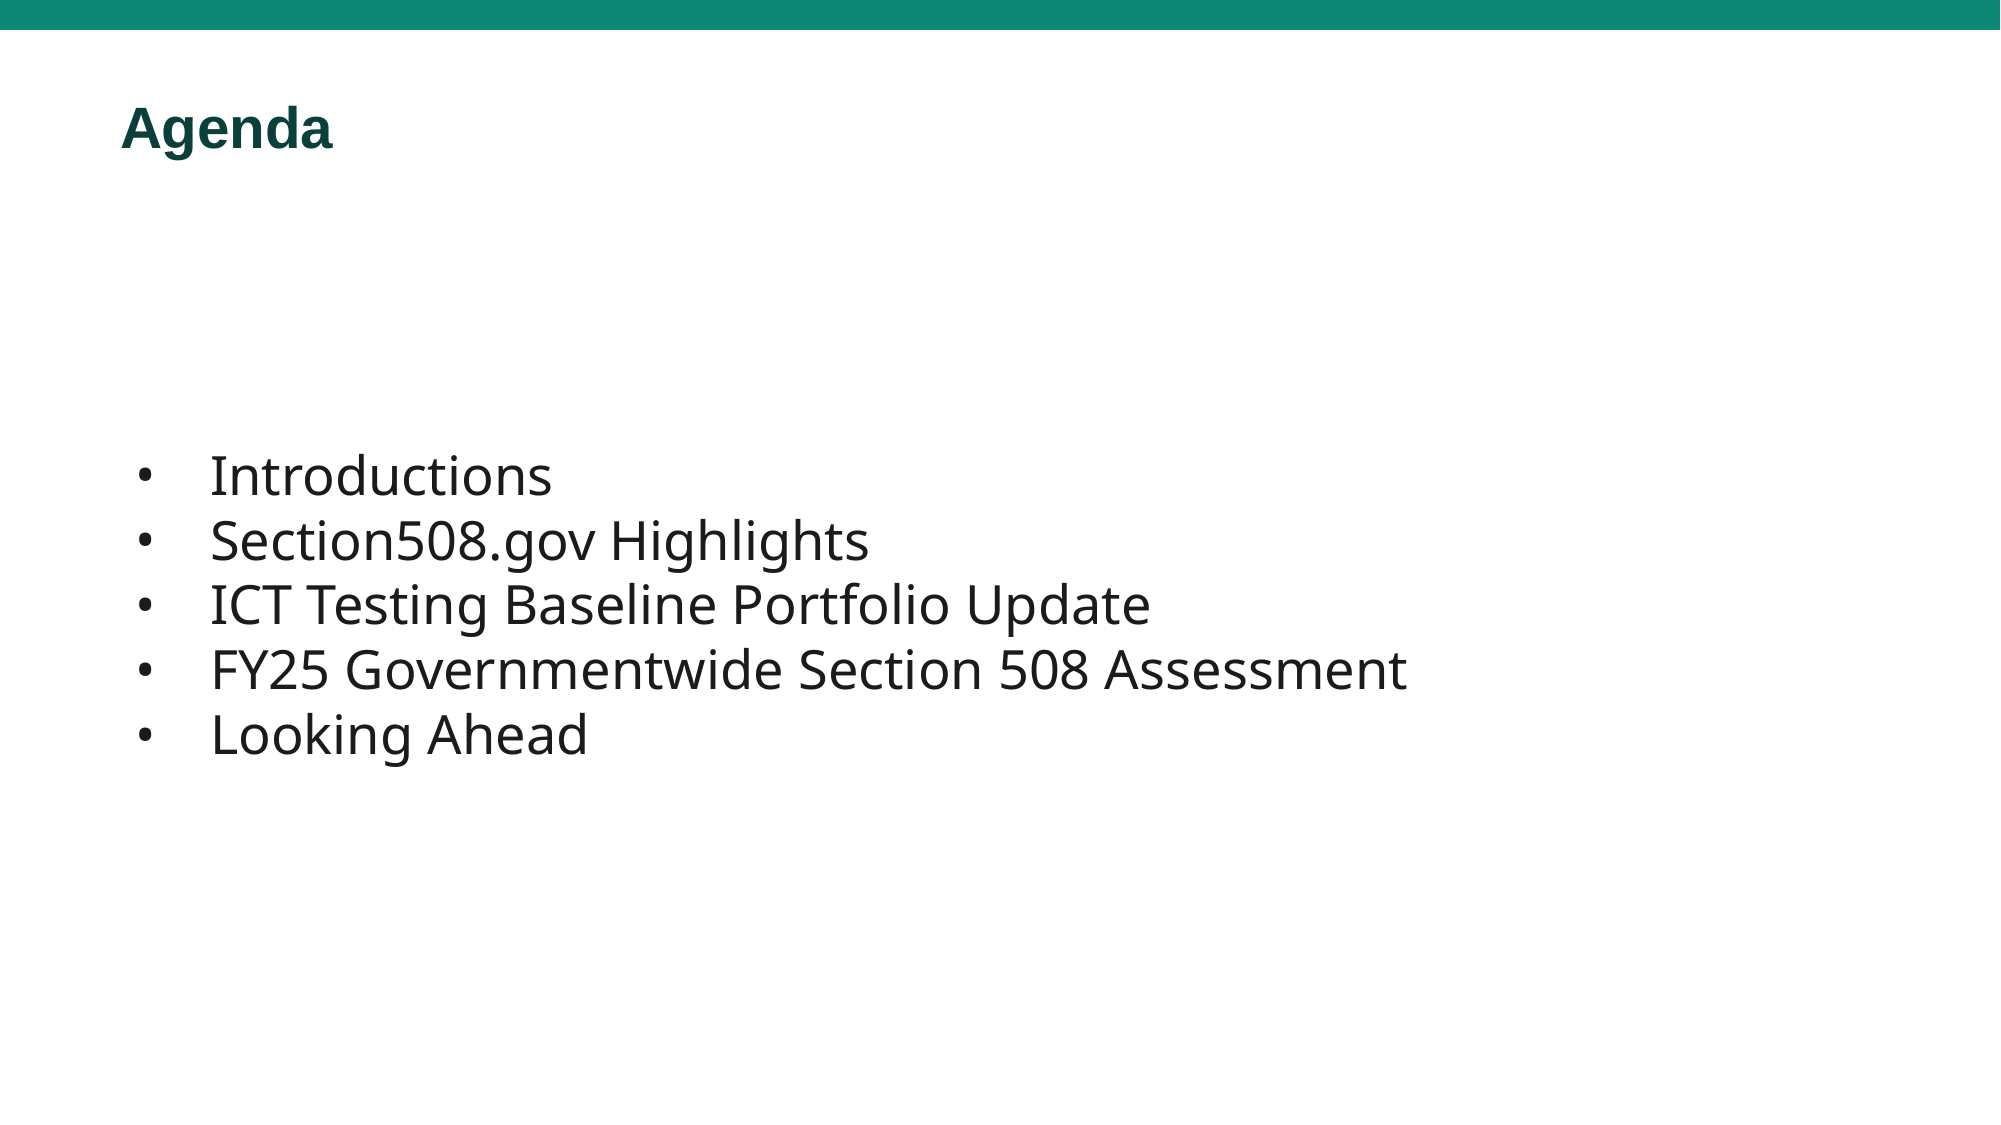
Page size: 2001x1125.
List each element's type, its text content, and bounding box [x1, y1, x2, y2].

list Introductions Section508.gov Highlights ICT Testing Baseline Portfolio Update FY25 Governmentwide Section 508 Assessment Looking Ahead [120, 195, 1879, 1012]
title Agenda [120, 90, 1879, 162]
